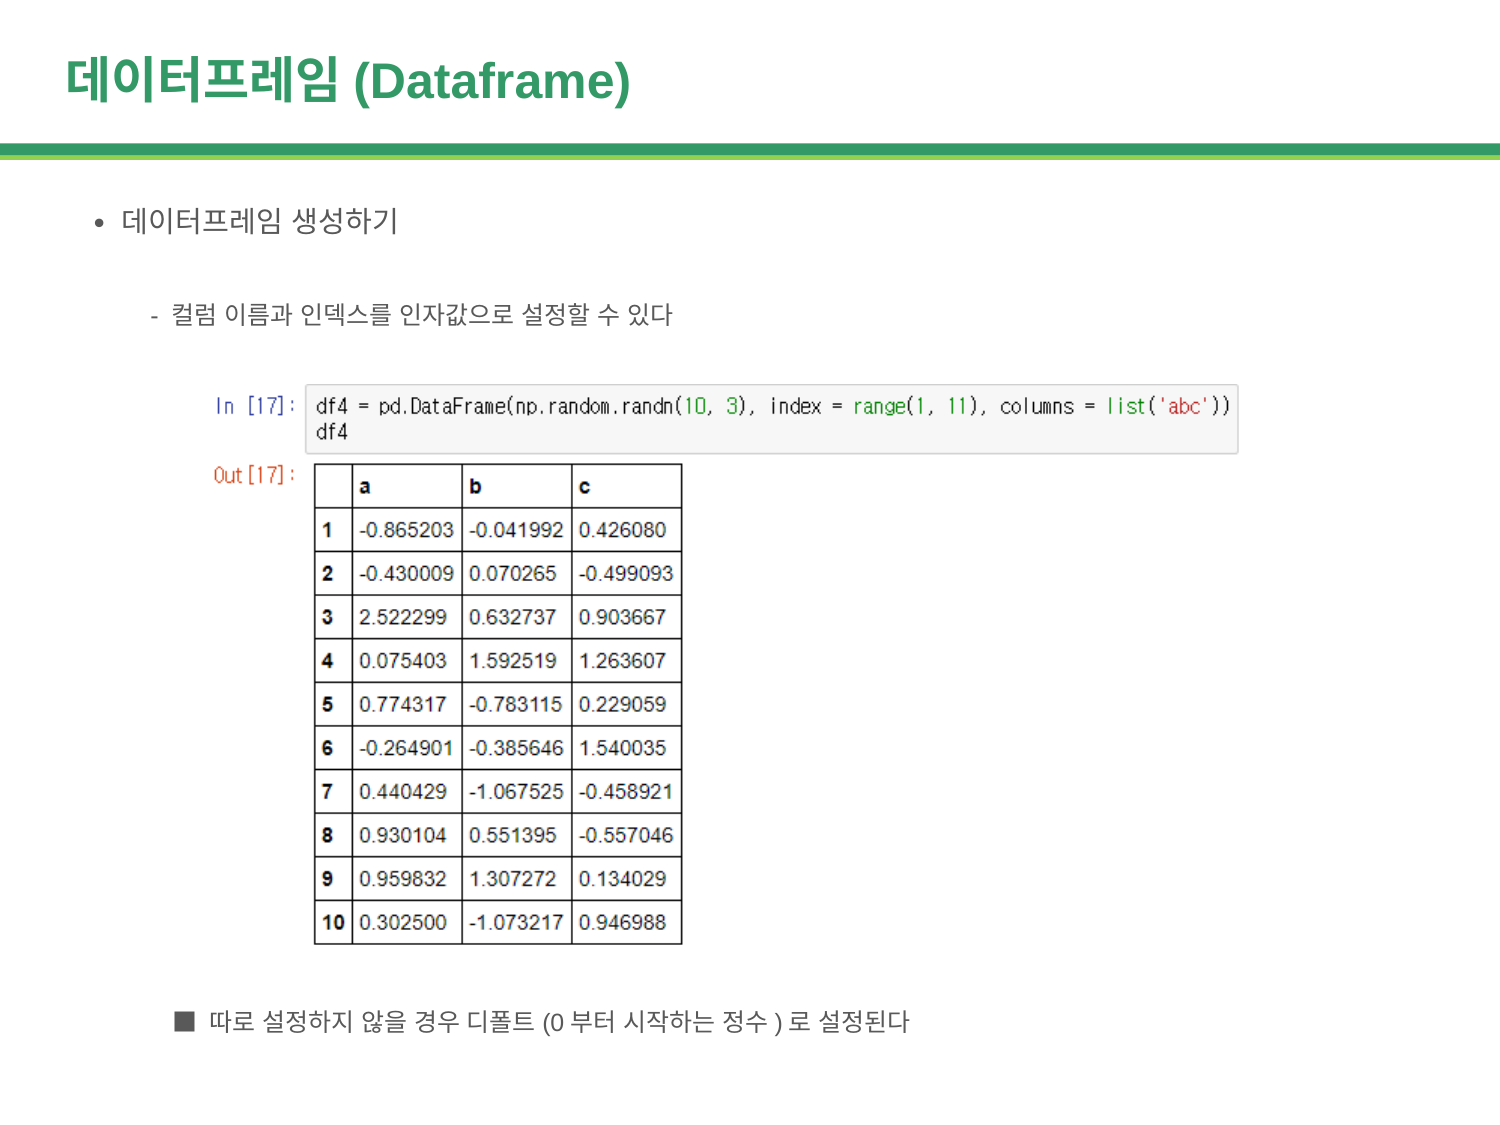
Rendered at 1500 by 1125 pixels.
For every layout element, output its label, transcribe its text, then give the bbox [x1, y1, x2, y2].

text_box ■ 따로 설정하지 않을 경우 디폴트(0부터 시작하는 정수)로 설정된다 [158, 999, 1495, 1045]
text_box - 컬럼 이름과 인덱스를 인자값으로 설정할 수 있다 [135, 292, 1472, 338]
text_box [0, 141, 1500, 157]
text_box [0, 157, 1500, 162]
text_box ∙ 데이터프레임 생성하기 [75, 196, 1412, 246]
picture [194, 383, 1243, 957]
text_box 데이터프레임(Dataframe) [50, 41, 647, 116]
